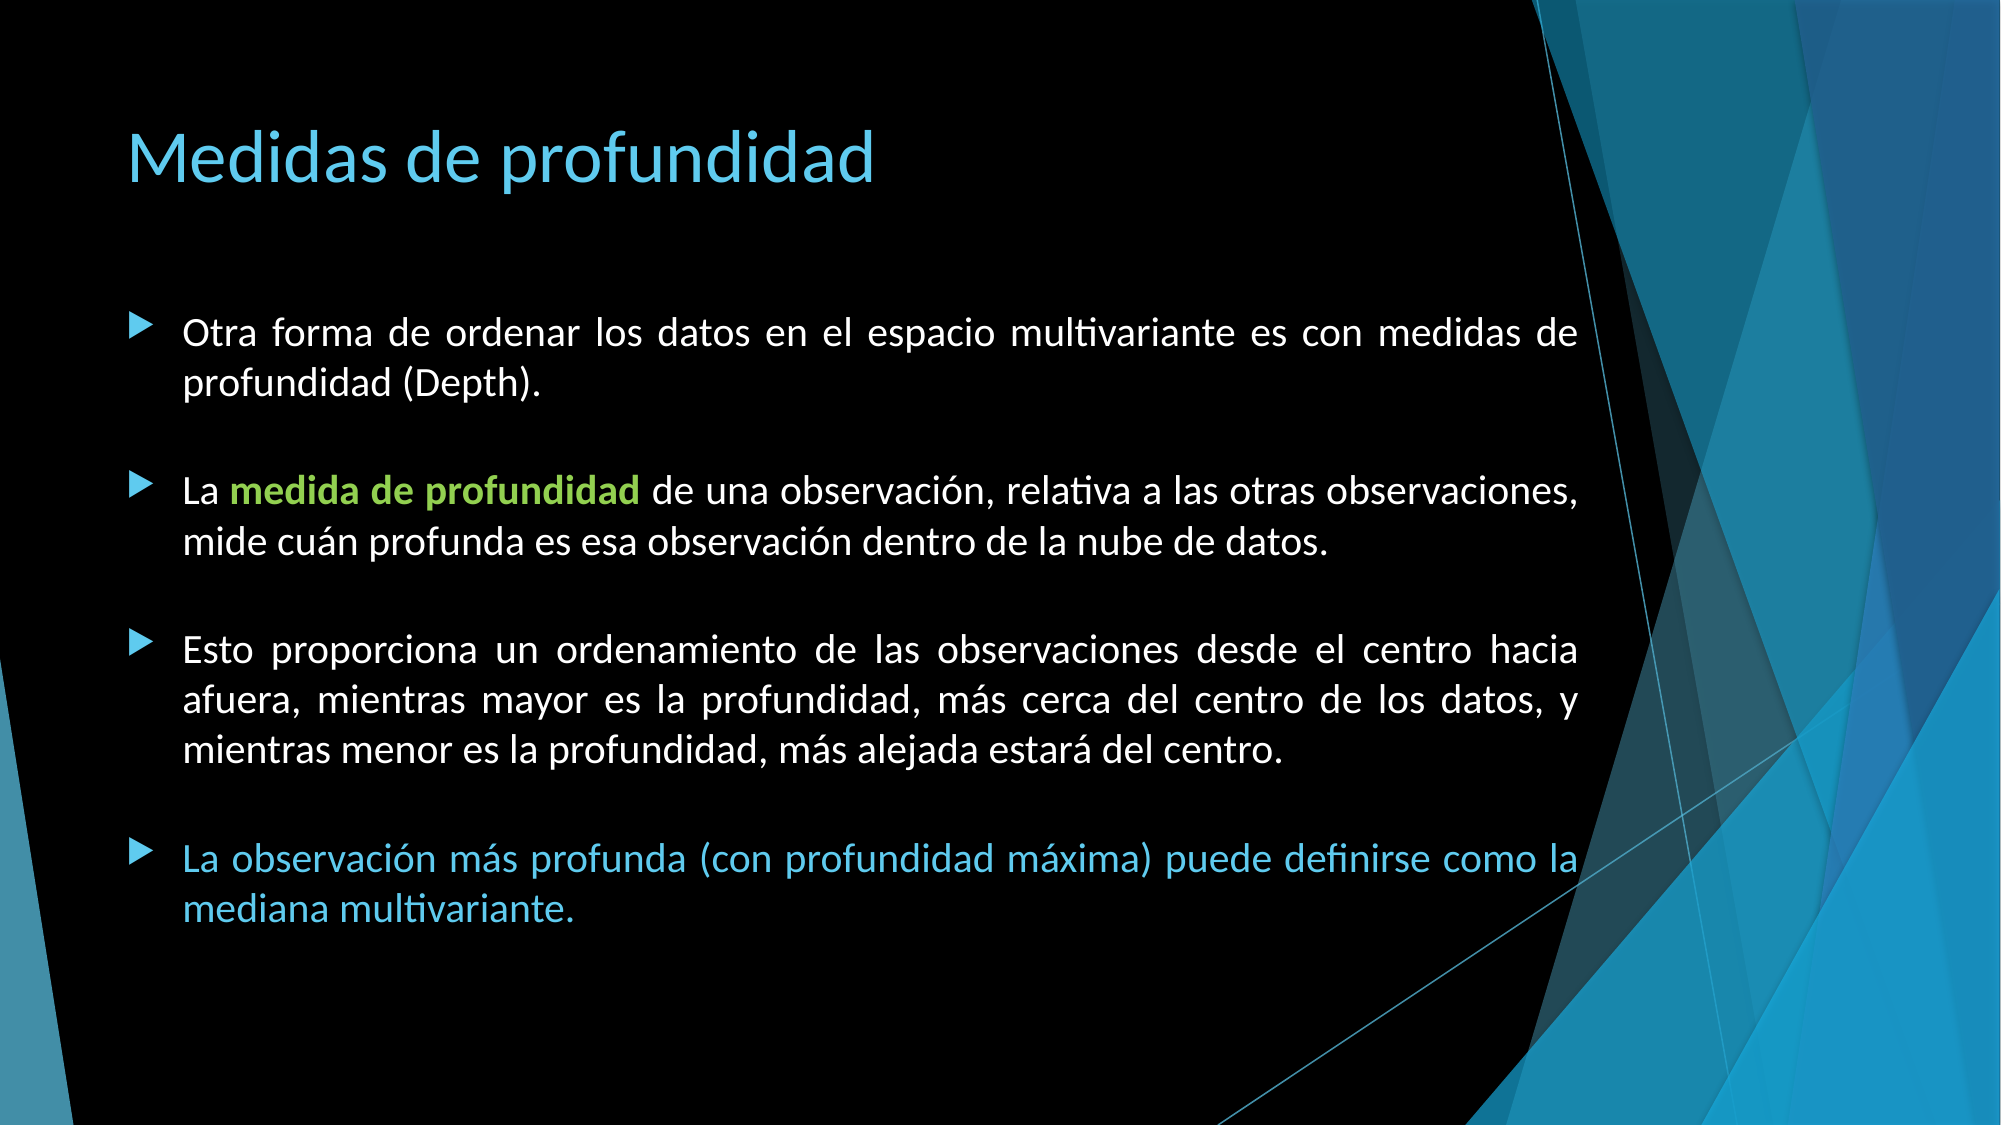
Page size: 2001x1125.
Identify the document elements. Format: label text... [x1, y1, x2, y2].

list Otra forma de ordenar los datos en el espacio multivariante es con medidas de profundidad (Depth). La medida de profundidad de una observación, relativa a las otras observaciones, mide cuán profunda es esa observación dentro de la nube de datos. Esto proporciona un ordenamiento de las observaciones desde el centro hacia afuera, mientras mayor es la profundidad, más cerca del centro de los datos, y mientras menor es la profundidad, más alejada estará del centro. La observación más profunda (con profundidad máxima) puede definirse como la mediana multivariante. [111, 297, 1595, 1125]
title Medidas de profundidad [111, 99, 1522, 297]
